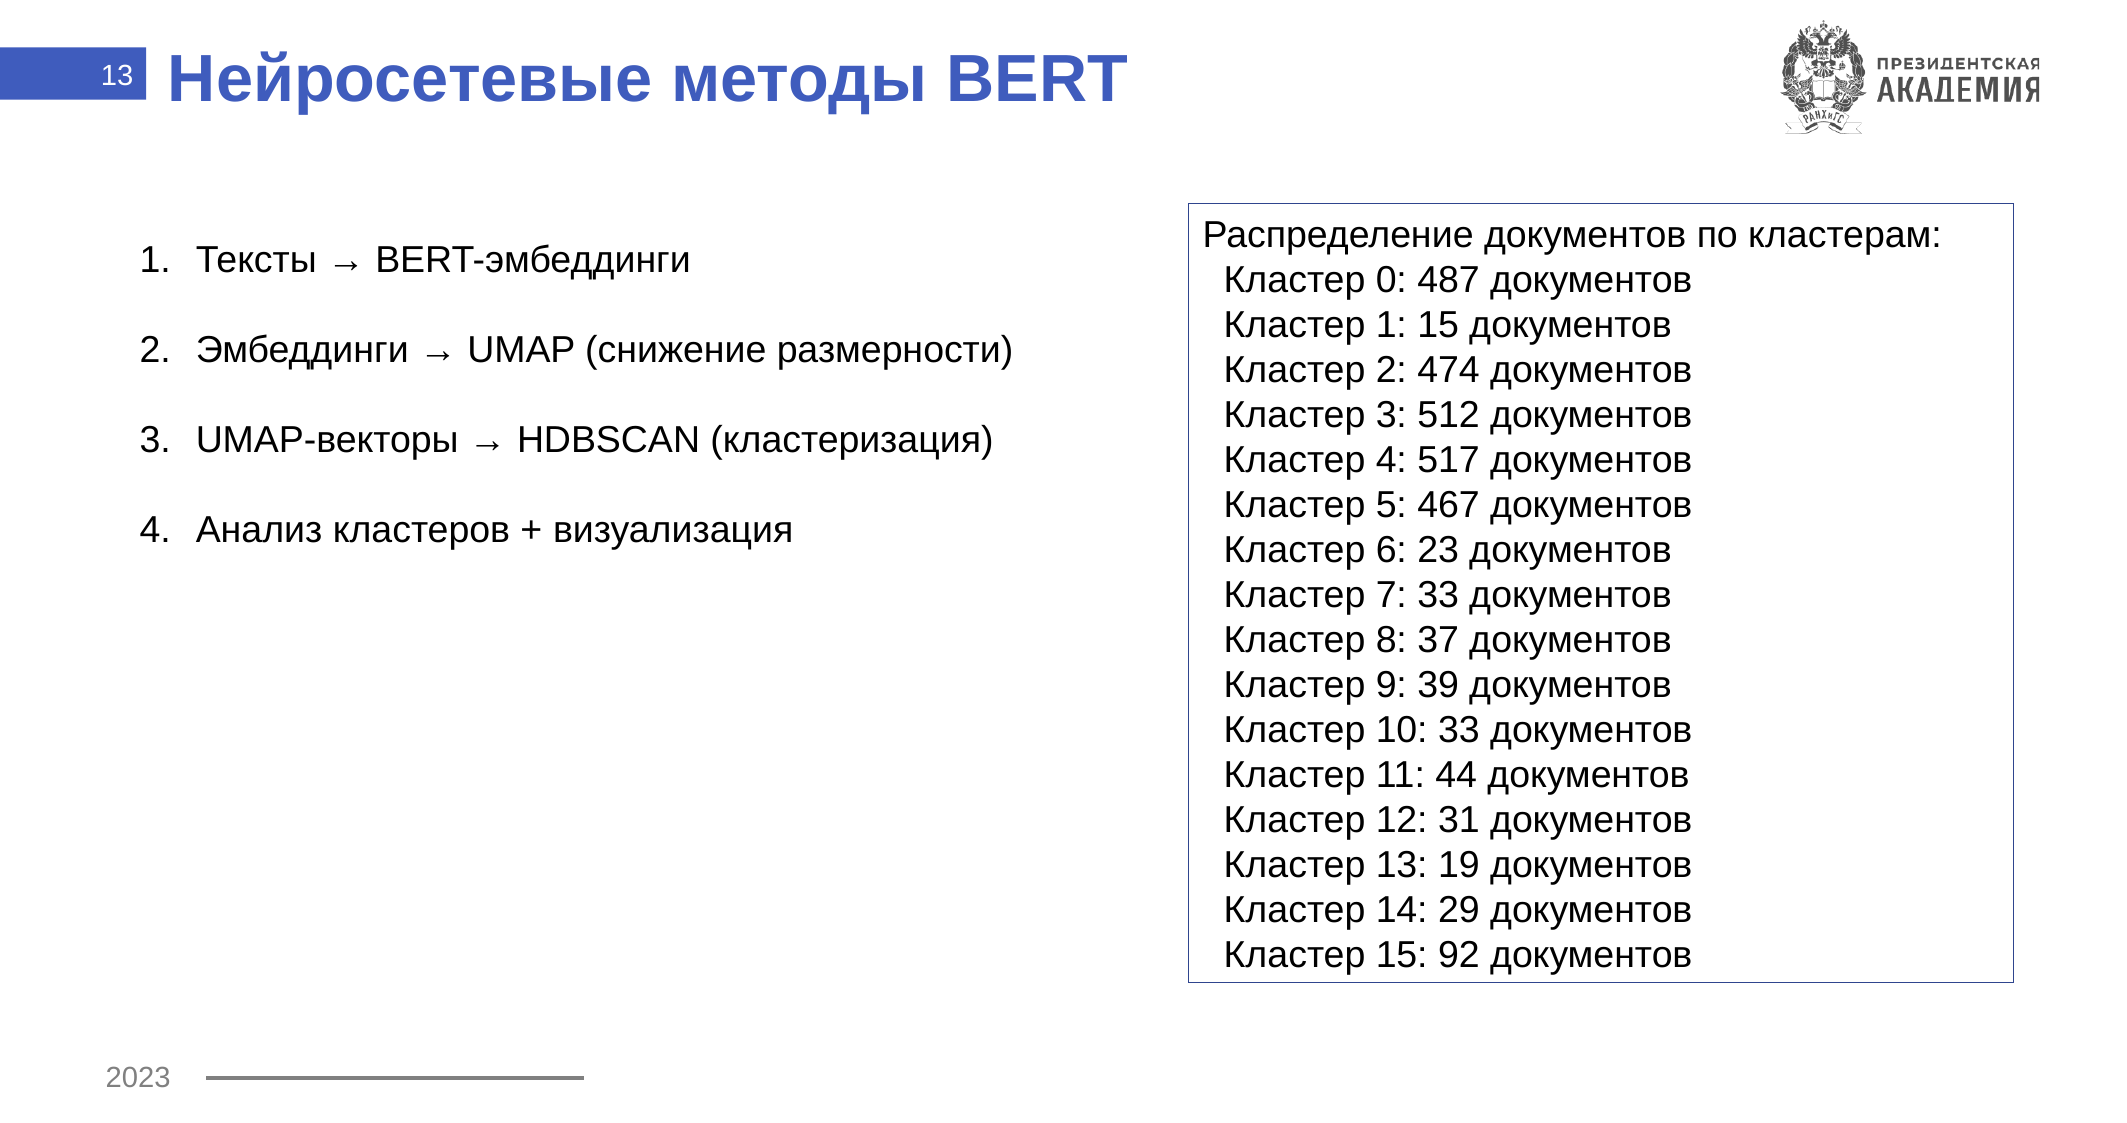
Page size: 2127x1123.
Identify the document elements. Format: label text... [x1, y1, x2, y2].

title Нейросетевые методы BERT [167, 43, 1739, 161]
text_box Тексты → BERT-эмбеддинги Эмбеддинги → UMAP (снижение размерности) UMAP-векторы → HDBSCAN (кластеризация) Анализ кластеров + визуализация [124, 227, 1188, 558]
slide_number 13 [27, 43, 149, 104]
text_box Распределение документов по кластерам: Кластер 0: 487 документов Кластер 1: 15 документов Кластер 2: 474 документов Кластер 3: 512 документов Кластер 4: 517 документов Кластер 5: 467 документов Кластер 6: 23 документов Кластер 7: 33 документов Кластер 8: 37 документов Кластер 9: 39 документов Кластер 10: 33 документов Кластер 11: 44 документов Кластер 12: 31 документов Кластер 13: 19 документов Кластер 14: 29 документов Кластер 15: 92 документов [1188, 203, 2014, 983]
picture [1780, 20, 2040, 134]
